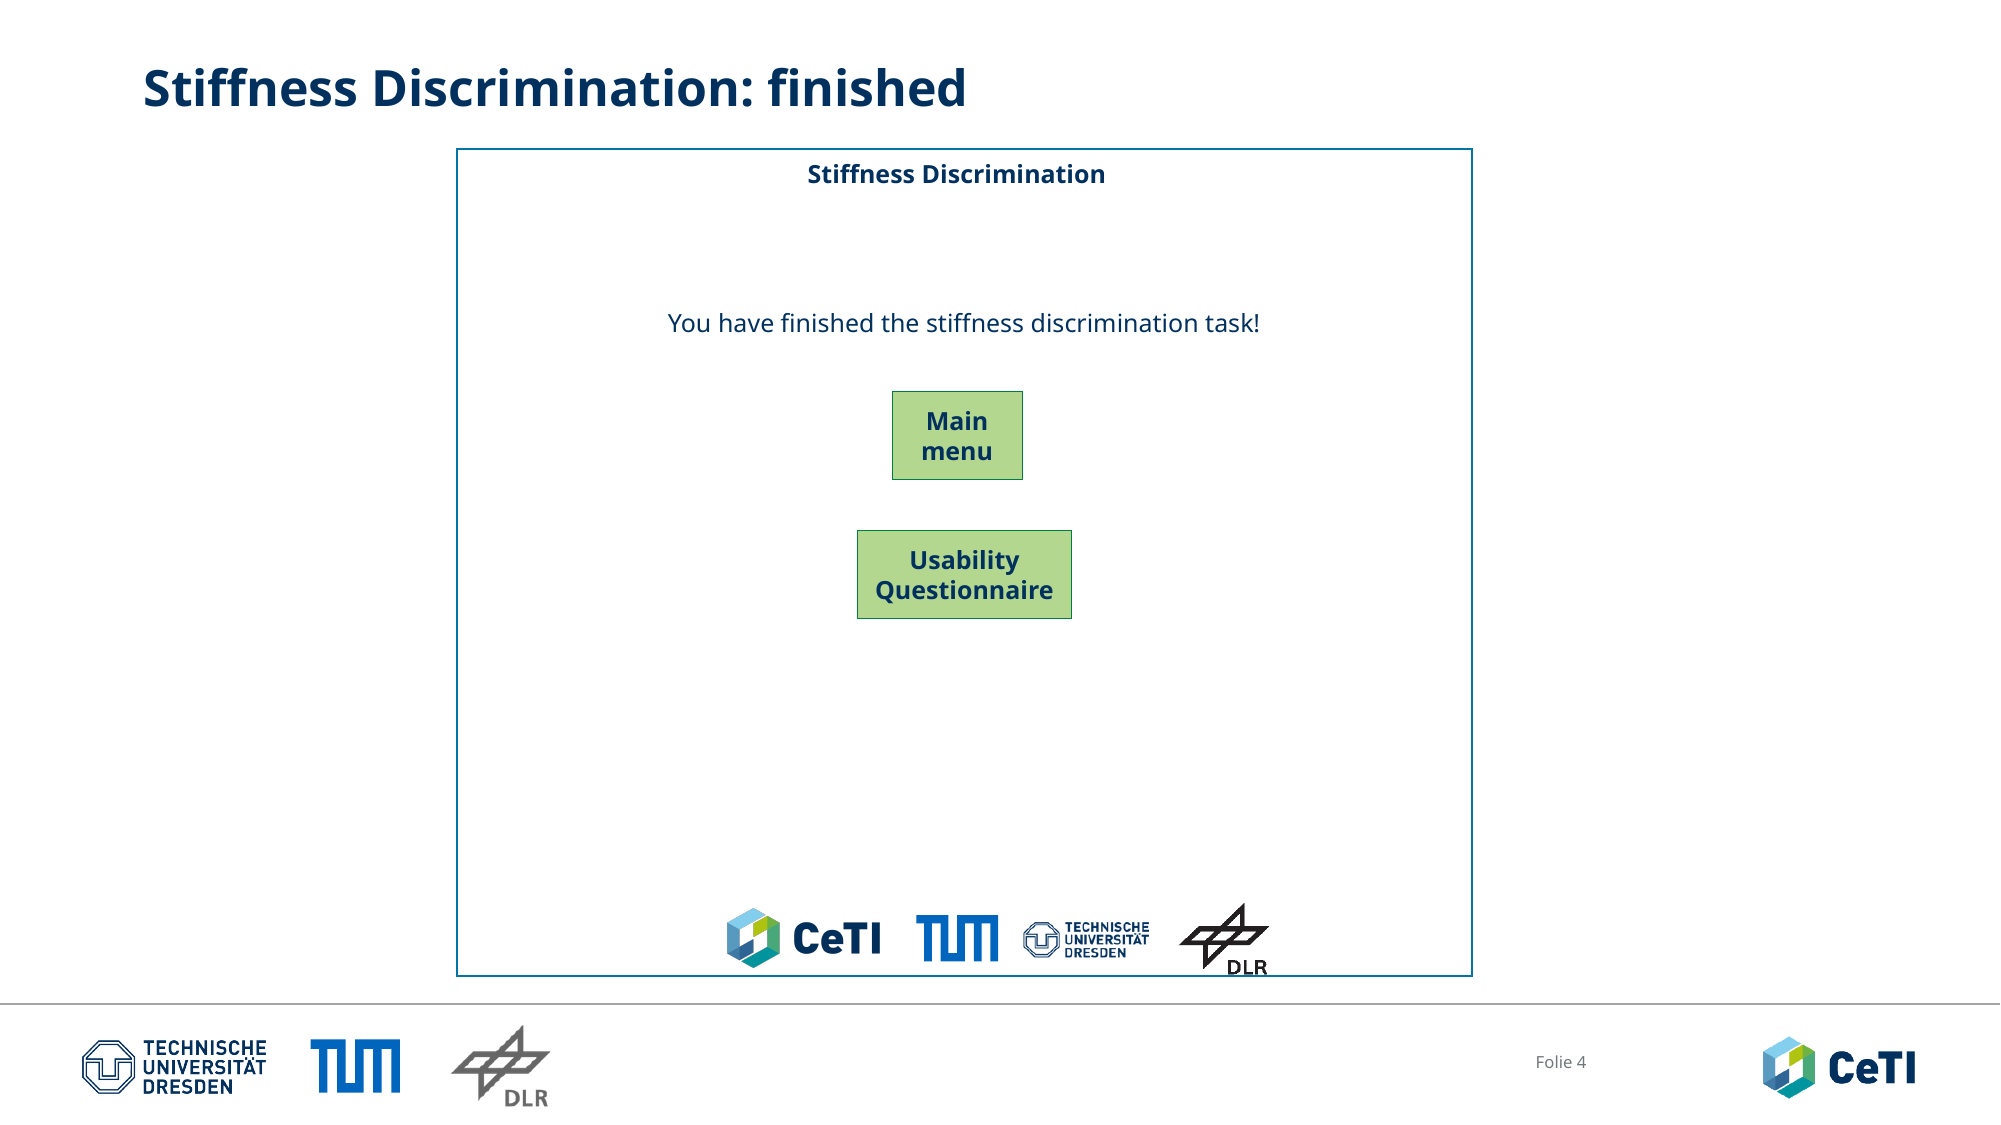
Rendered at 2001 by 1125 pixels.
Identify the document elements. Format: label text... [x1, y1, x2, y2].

picture [1762, 1036, 1977, 1101]
title Stiffness Discrimination: finished [143, 56, 1880, 169]
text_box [456, 148, 1473, 976]
picture [448, 1020, 552, 1112]
picture [82, 1040, 266, 1094]
